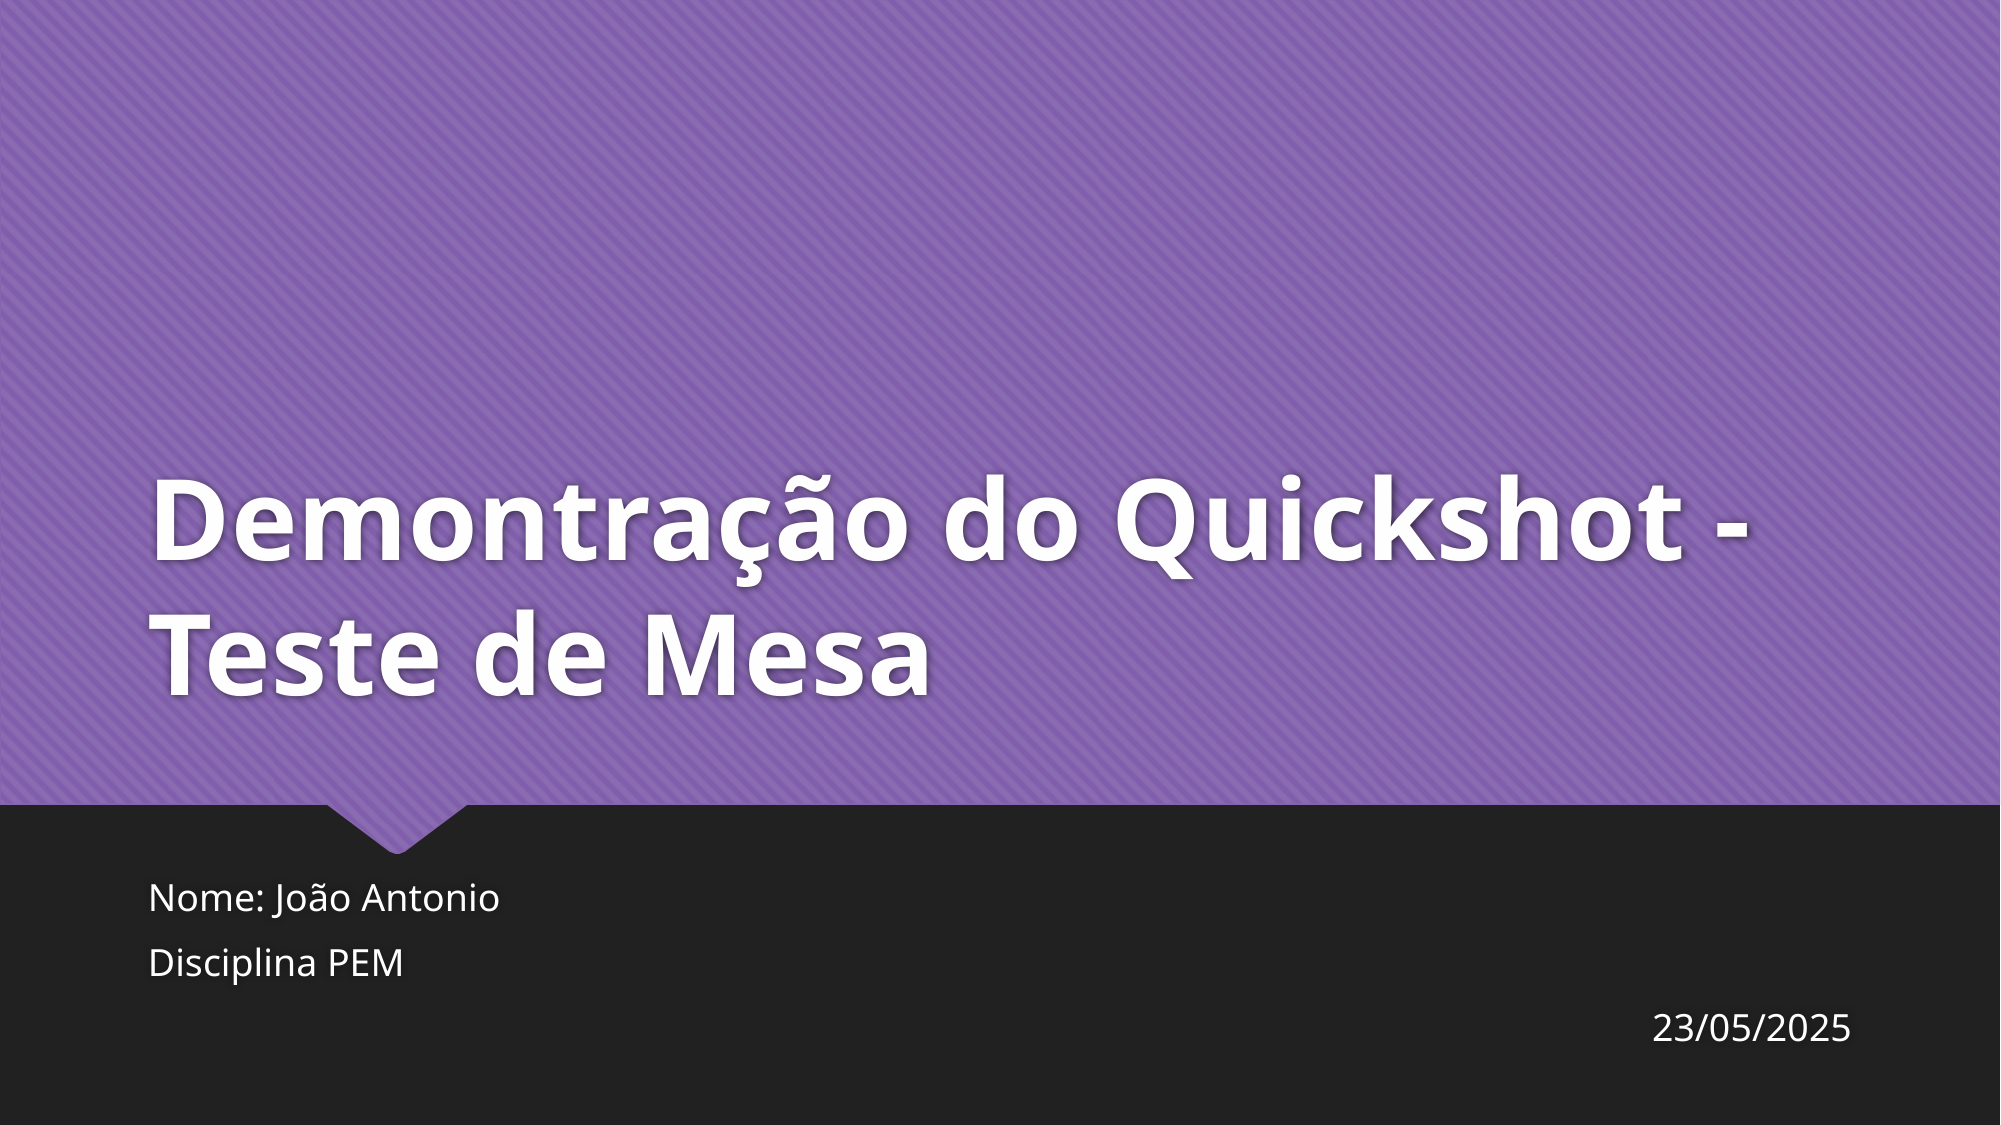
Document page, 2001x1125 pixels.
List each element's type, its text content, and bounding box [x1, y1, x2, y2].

title Demontração do Quickshot - Teste de Mesa [132, 237, 1868, 726]
subtitle Nome: João Antonio Disciplina PEM 23/05/2025 [132, 866, 1868, 1069]
